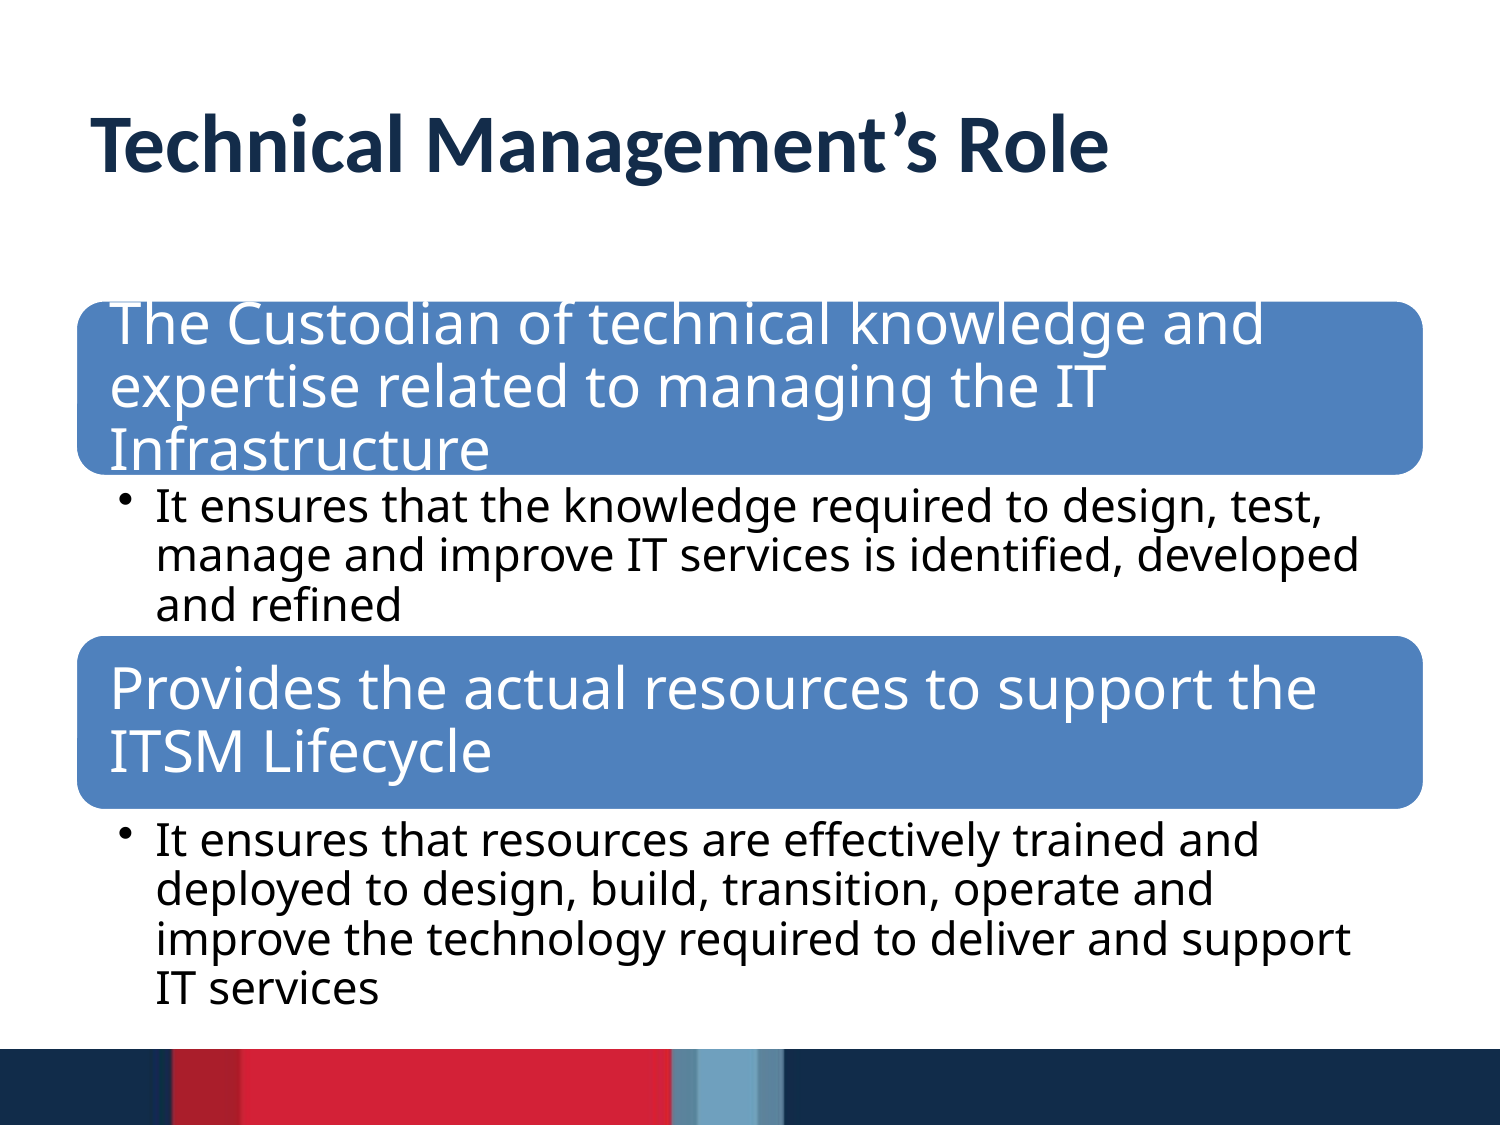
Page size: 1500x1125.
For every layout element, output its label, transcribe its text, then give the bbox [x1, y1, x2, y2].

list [74, 262, 1426, 1006]
title Technical Management’s Role [75, 45, 1425, 233]
picture [0, 1049, 1500, 1125]
